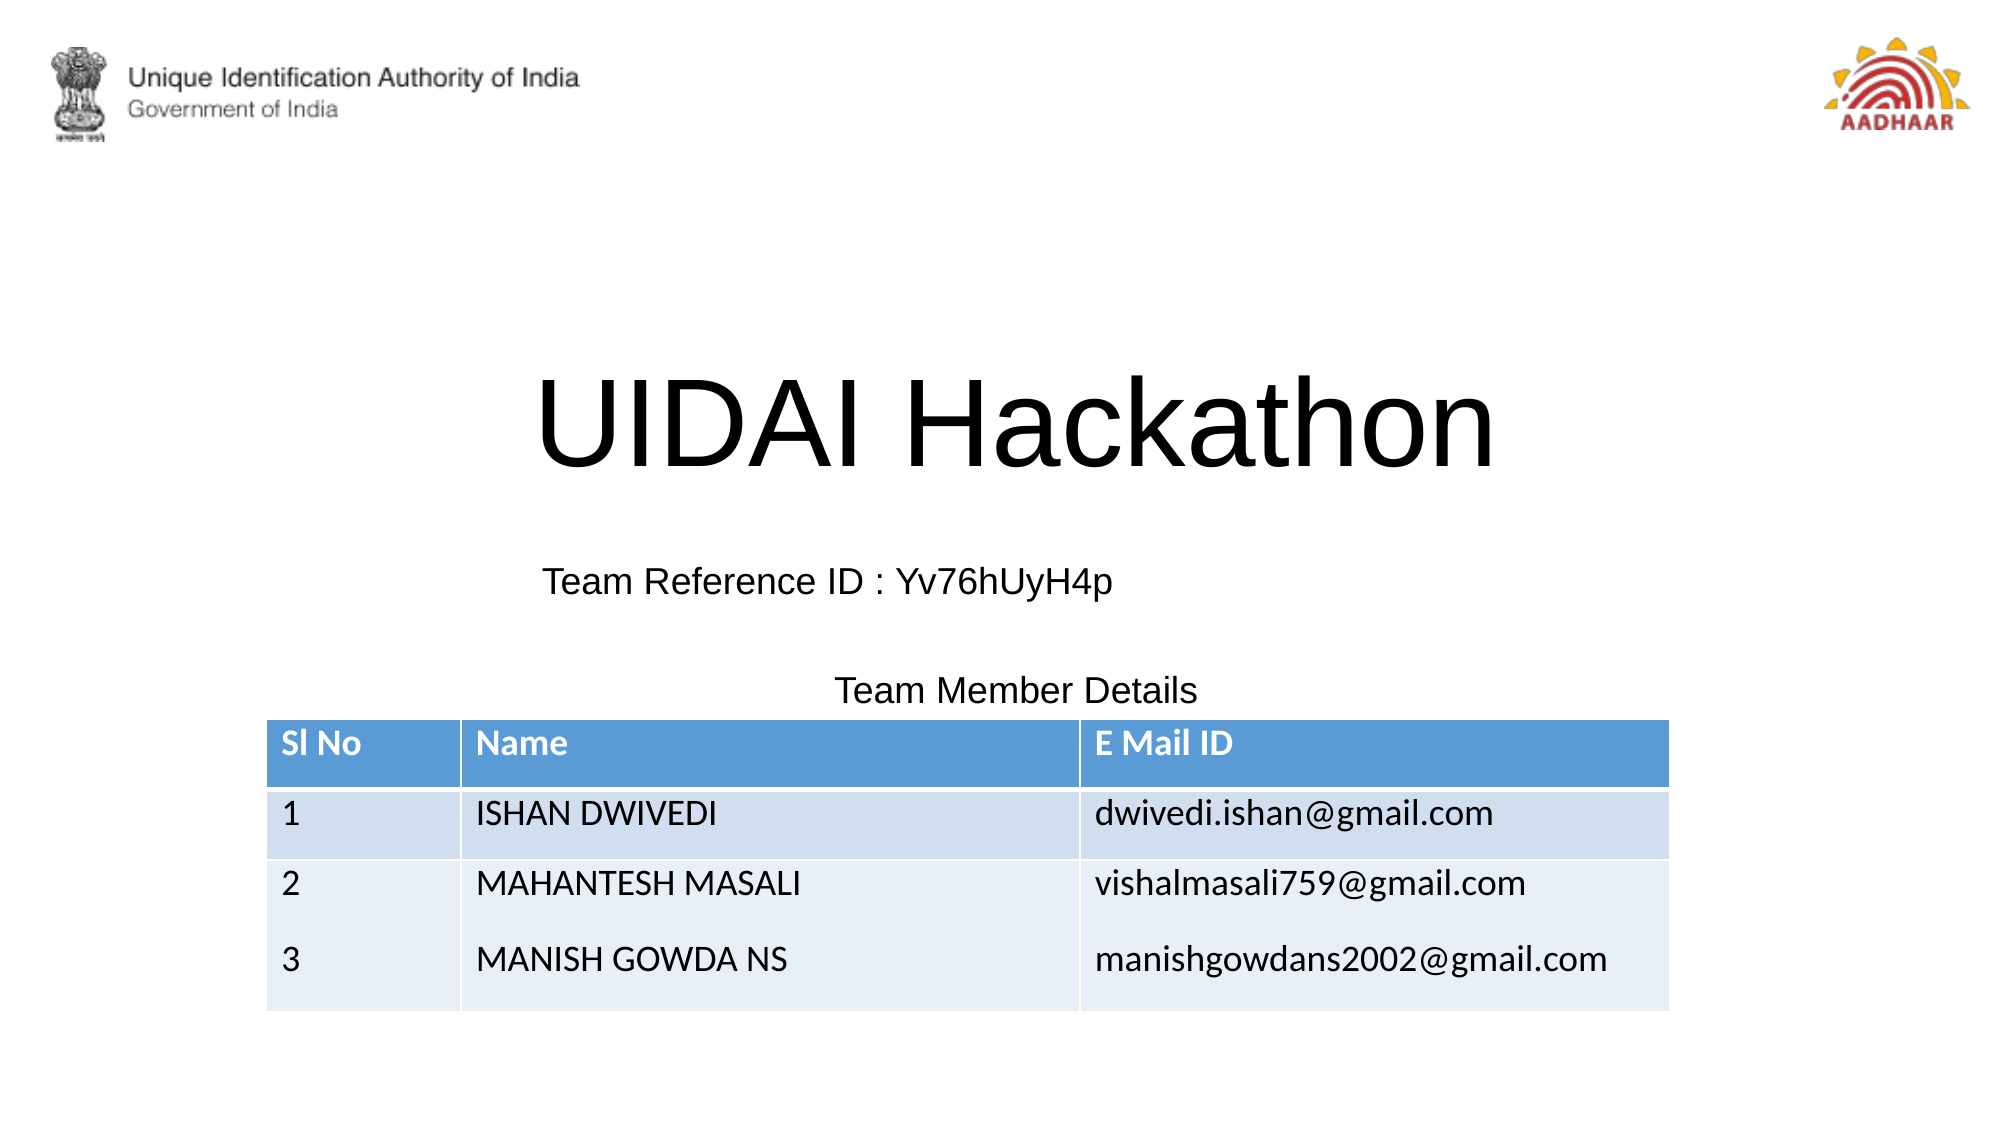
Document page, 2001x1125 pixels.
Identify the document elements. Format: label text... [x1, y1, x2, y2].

table_cell 1 [267, 792, 460, 859]
table_header Name [462, 720, 1079, 787]
table_header E Mail ID [1081, 720, 1669, 787]
table_cell dwivedi.ishan@gmail.com [1081, 792, 1669, 859]
text_box Team Reference ID : Yv76hUyH4p [527, 549, 1129, 610]
table_cell vishalmasali759@gmail.com manishgowdans2002@gmail.com [1081, 861, 1669, 1011]
table_header Sl No [267, 720, 460, 787]
title UIDAI Hackathon [266, 298, 1767, 502]
table_cell 2 3 [267, 861, 460, 1011]
picture [1824, 37, 1971, 130]
text_box Team Member Details [819, 658, 1214, 719]
picture [51, 47, 580, 142]
table_cell ISHAN DWIVEDI [462, 792, 1079, 859]
table_cell MAHANTESH MASALI MANISH GOWDA NS [462, 861, 1079, 1011]
